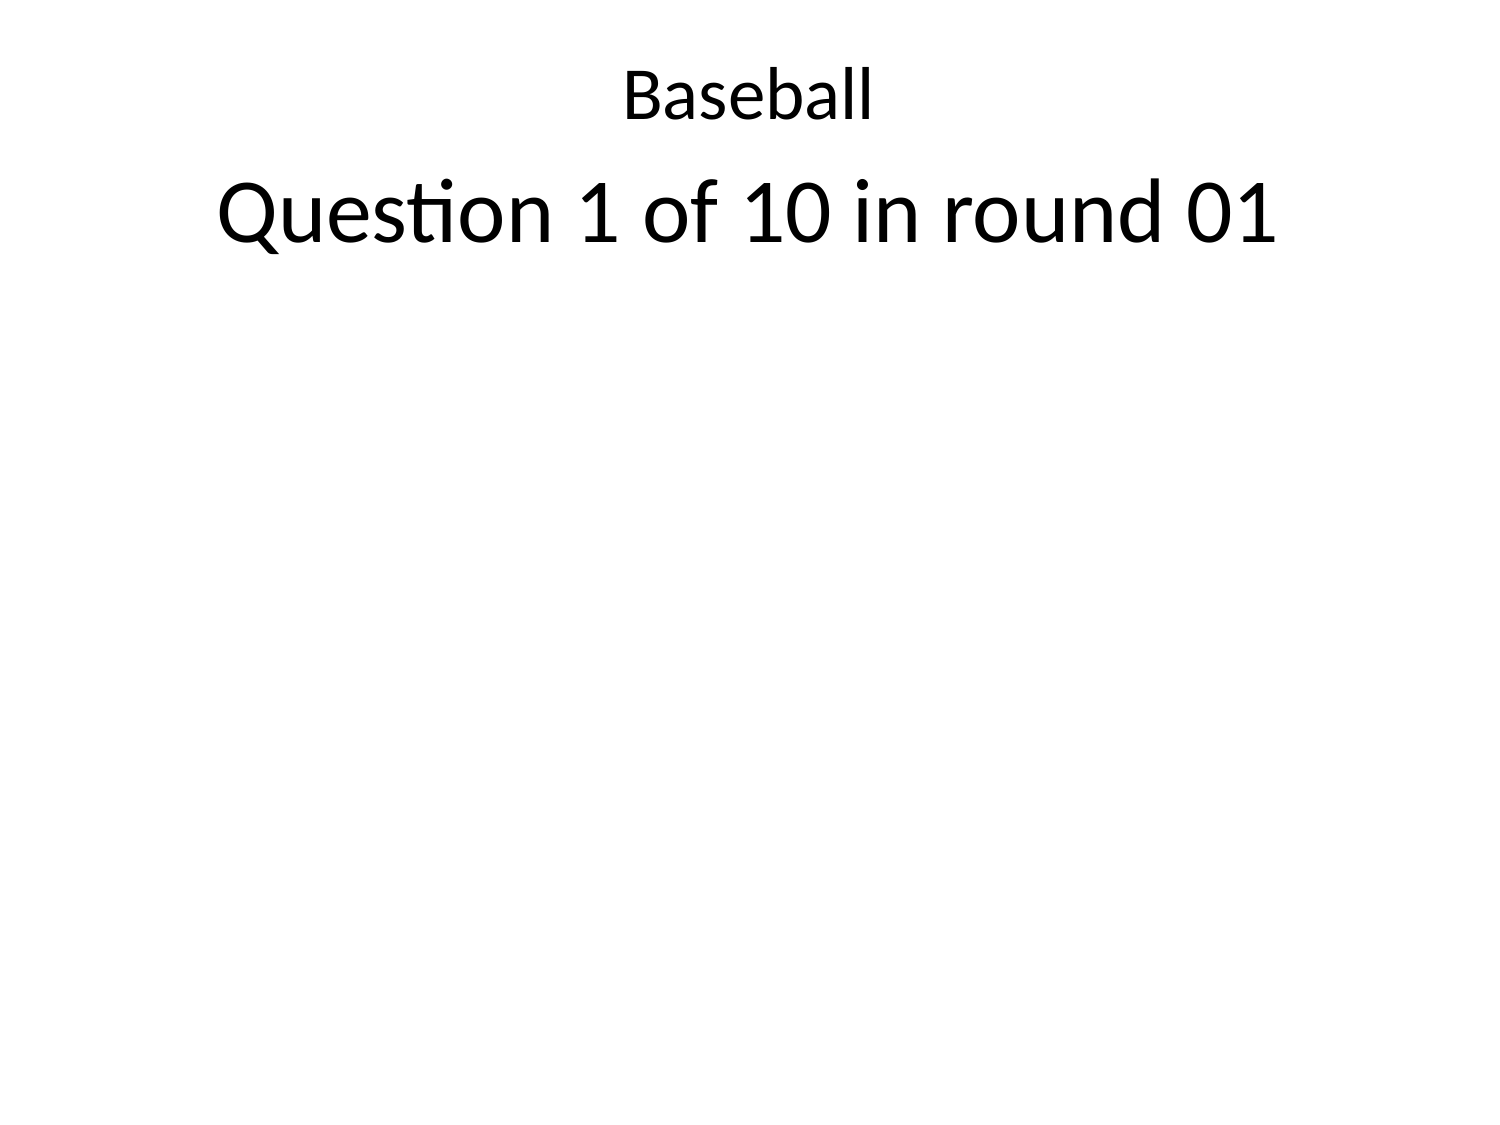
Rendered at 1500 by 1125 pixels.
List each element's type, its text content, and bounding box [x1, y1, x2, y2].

text_box Question 1 of 10 in round 01 [35, 143, 1463, 765]
text_box Baseball [35, 37, 1463, 143]
